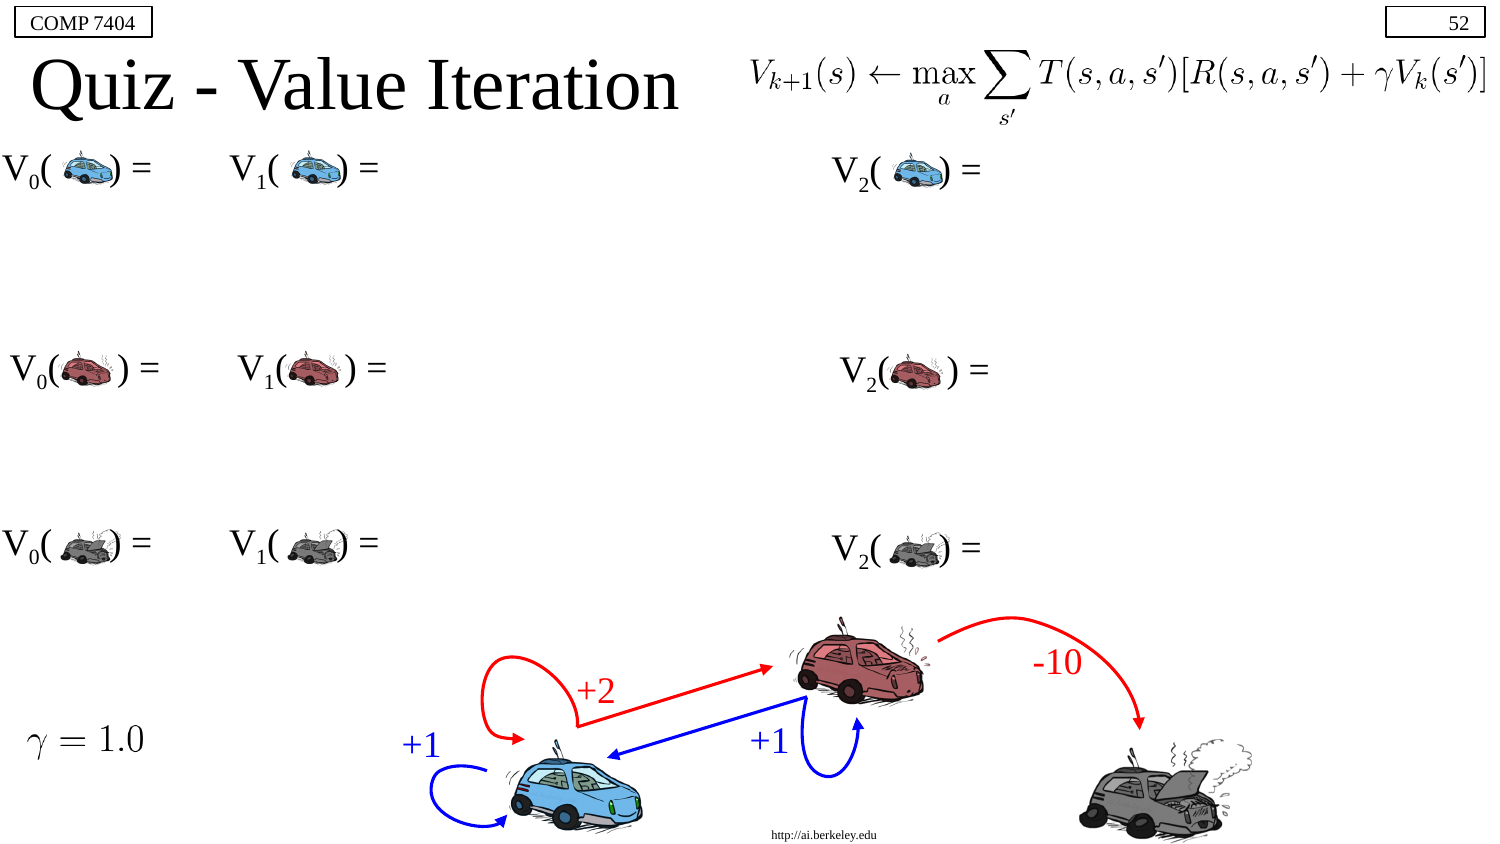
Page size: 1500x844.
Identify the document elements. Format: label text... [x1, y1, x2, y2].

picture [881, 349, 958, 398]
text_box V1( ) = [212, 329, 437, 408]
slide_number COMP 7404 [14, 6, 153, 38]
picture [281, 521, 350, 570]
picture [884, 148, 953, 194]
picture [279, 346, 356, 395]
picture [27, 725, 143, 760]
text_box V2( ) = [791, 134, 1032, 210]
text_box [0, 328, 209, 408]
text_box V1( ) = [205, 504, 430, 582]
slide_number ‹#› [1385, 6, 1486, 38]
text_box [188, 129, 430, 208]
picture [883, 523, 952, 573]
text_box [368, 604, 1280, 844]
text_box V2( ) = [791, 331, 1039, 410]
text_box V2( ) = [791, 509, 1032, 588]
picture [749, 48, 1486, 126]
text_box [0, 503, 203, 583]
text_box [0, 129, 186, 208]
title Quiz - Value Iteration [15, 36, 739, 122]
